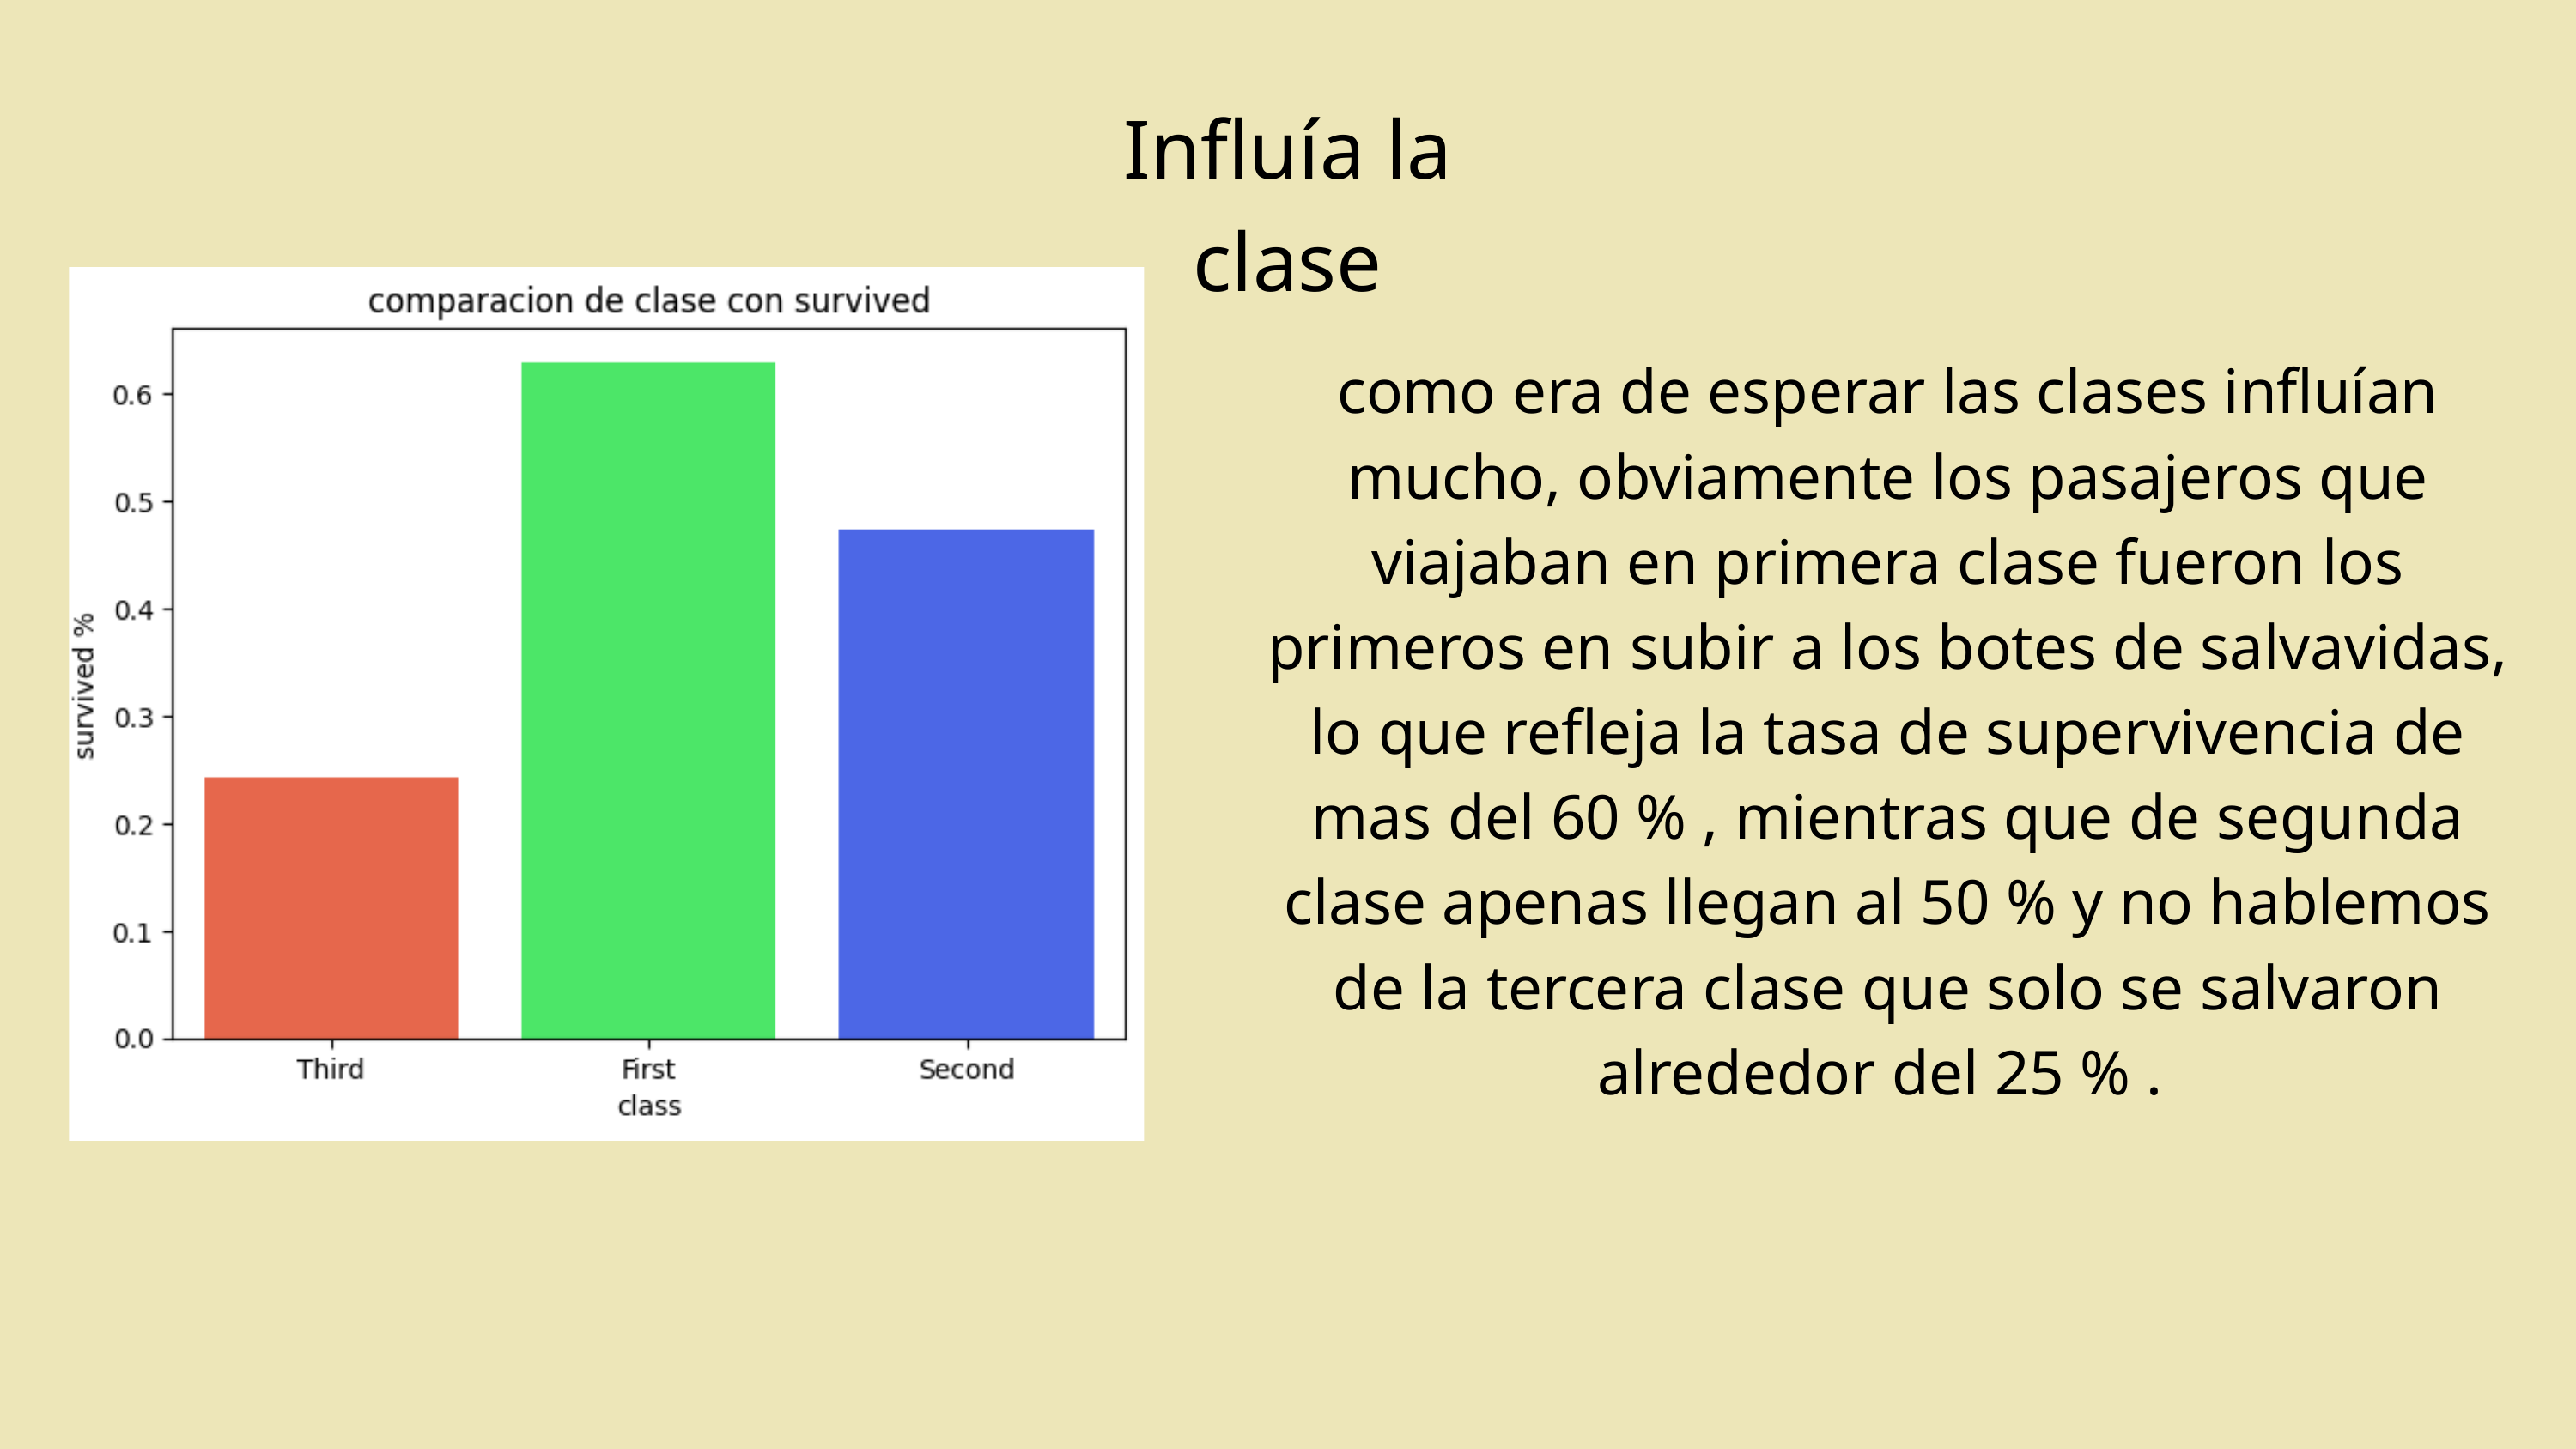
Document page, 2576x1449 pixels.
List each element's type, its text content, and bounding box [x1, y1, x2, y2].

text_box como era de esperar las clases influían mucho, obviamente los pasajeros que viajaban en primera clase fueron los primeros en subir a los botes de salvavidas, lo que refleja la tasa de supervivencia de mas del 60 % , mientras que de segunda clase apenas llegan al 50 % y no hablemos de la tercera clase que solo se salvaron alrededor del 25 % . [1243, 340, 2532, 1107]
text_box [69, 267, 1145, 1142]
text_box Influía la clase [1024, 82, 1552, 308]
